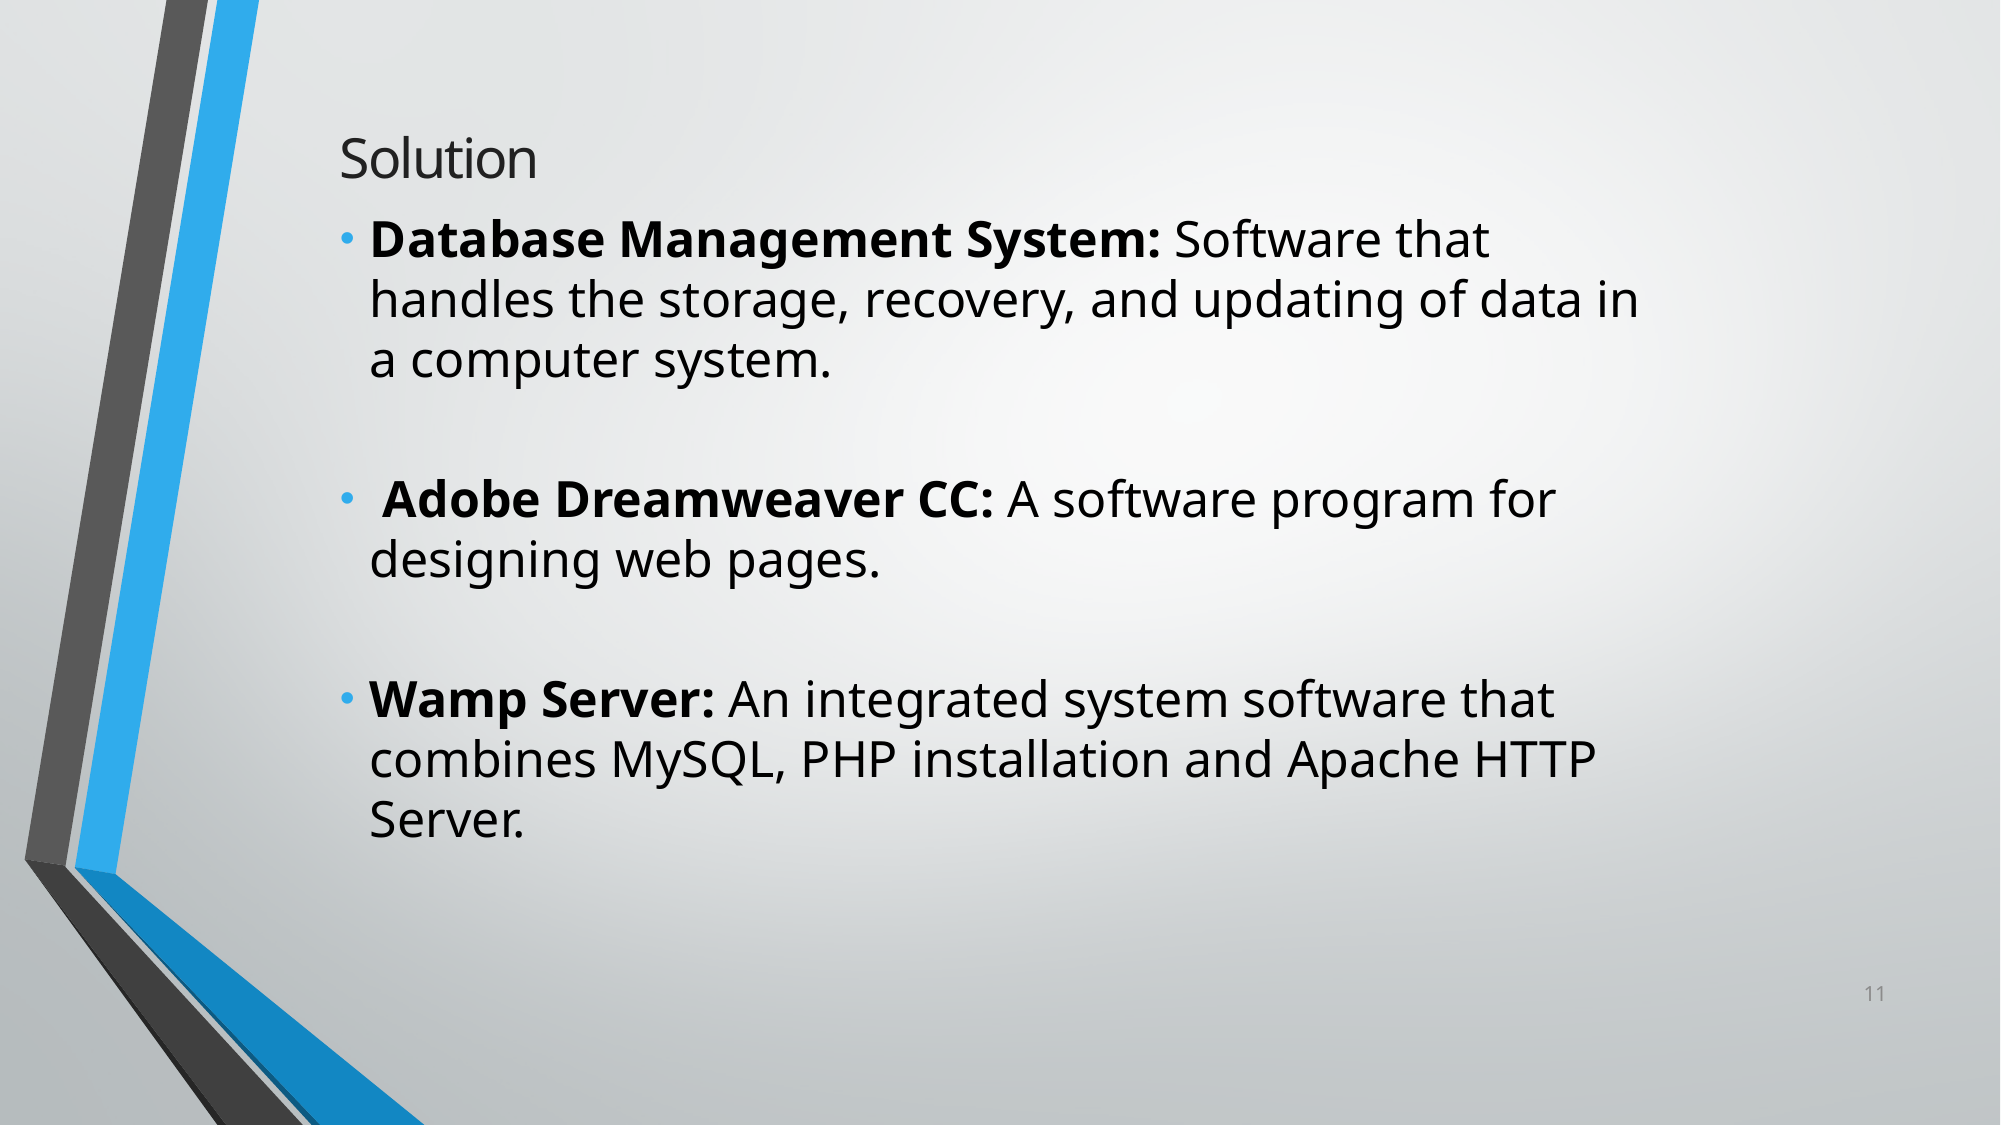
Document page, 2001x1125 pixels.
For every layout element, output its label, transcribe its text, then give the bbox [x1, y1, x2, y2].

slide_number 11 [1796, 965, 1887, 1025]
text_box Solution [324, 74, 1675, 200]
text_box Database Management System: Software that handles the storage, recovery, and updating of data in a computer system. Adobe Dreamweaver CC: A software program for designing web pages. Wamp Server: An integrated system software that combines MySQL, PHP installation and Apache HTTP Server. [324, 200, 1675, 1050]
